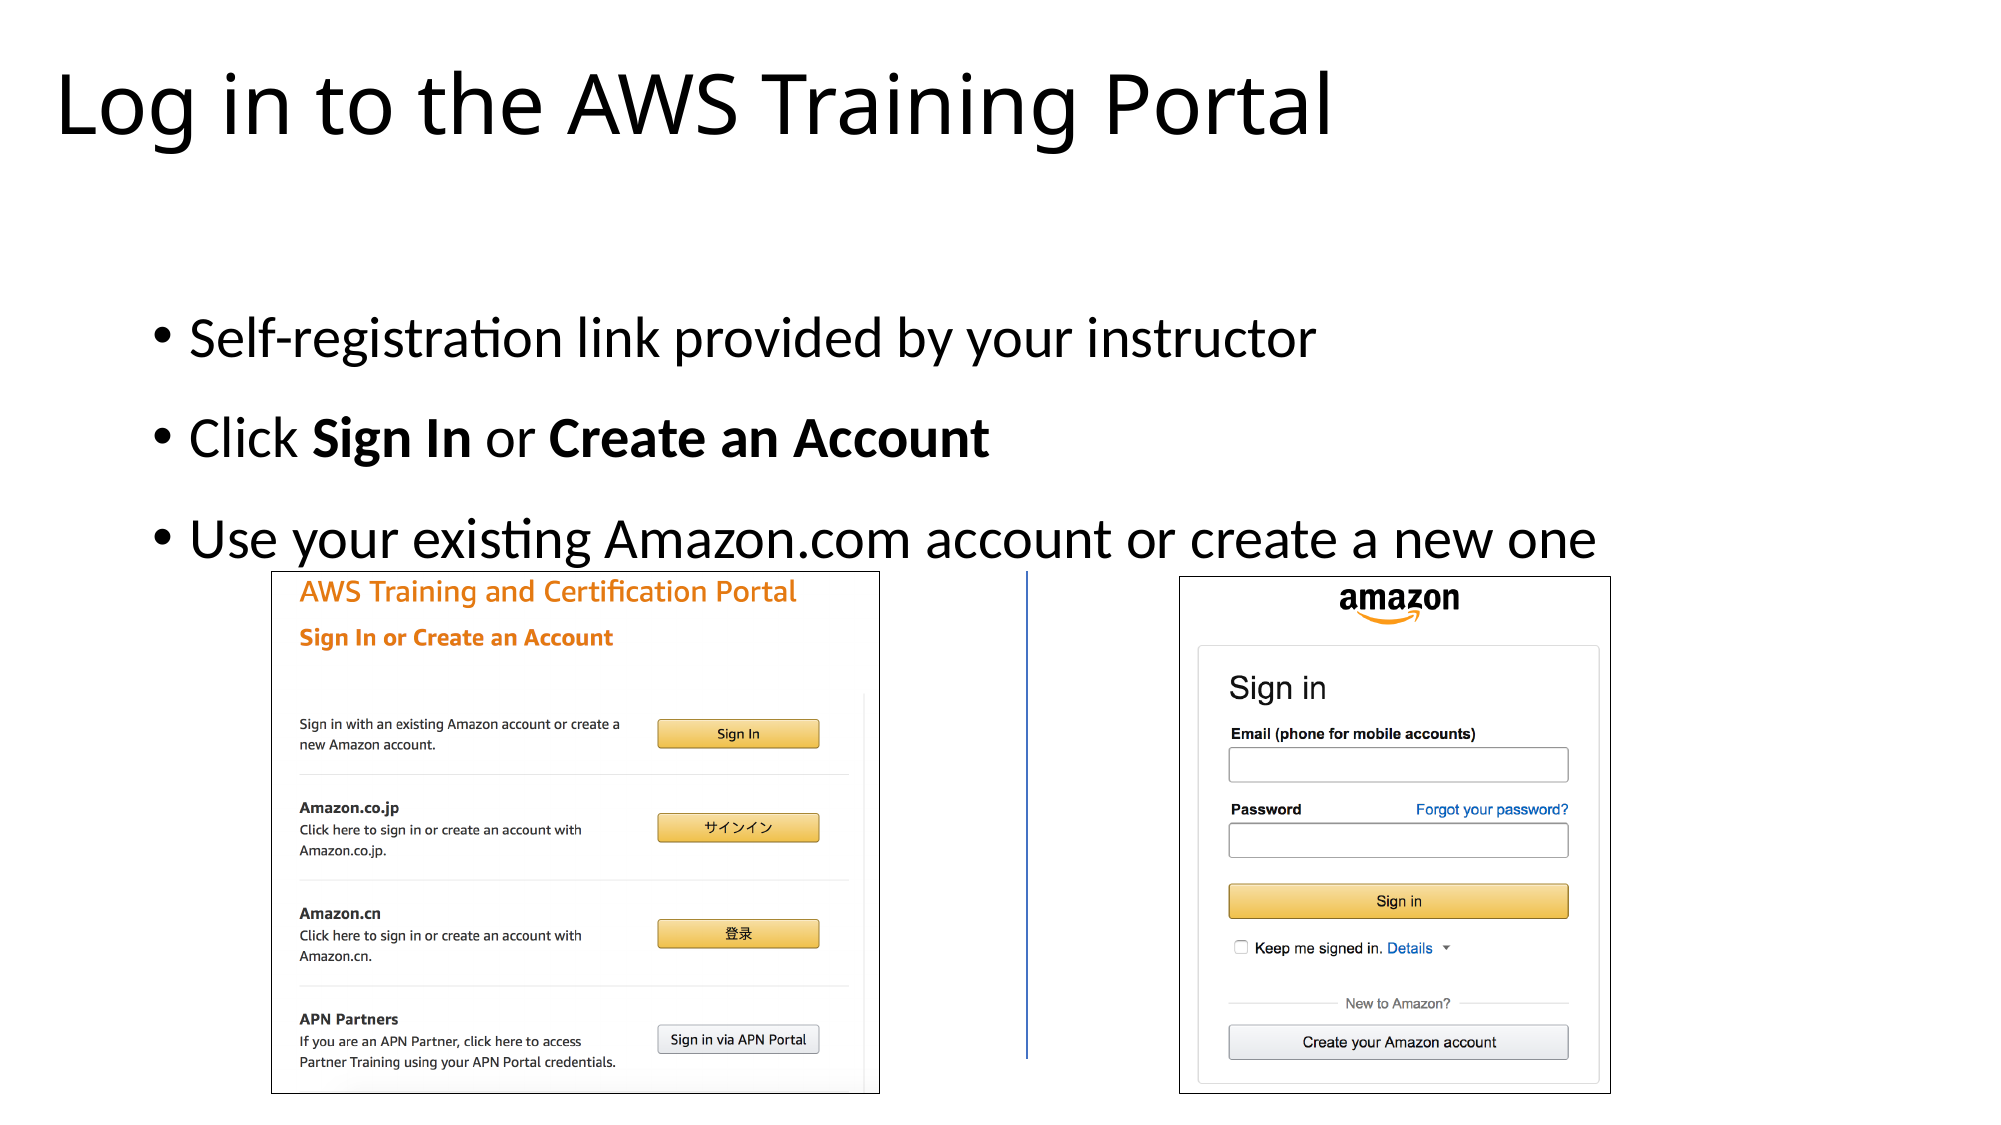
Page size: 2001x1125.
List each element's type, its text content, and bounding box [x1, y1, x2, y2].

picture [271, 571, 880, 1094]
title Log in to the AWS Training Portal [39, 43, 1589, 172]
list Self-registration link provided by your instructor Click Sign In or Create an Account Use your existing Amazon.com account or create a new one [137, 299, 1863, 1014]
picture [1179, 577, 1611, 1094]
